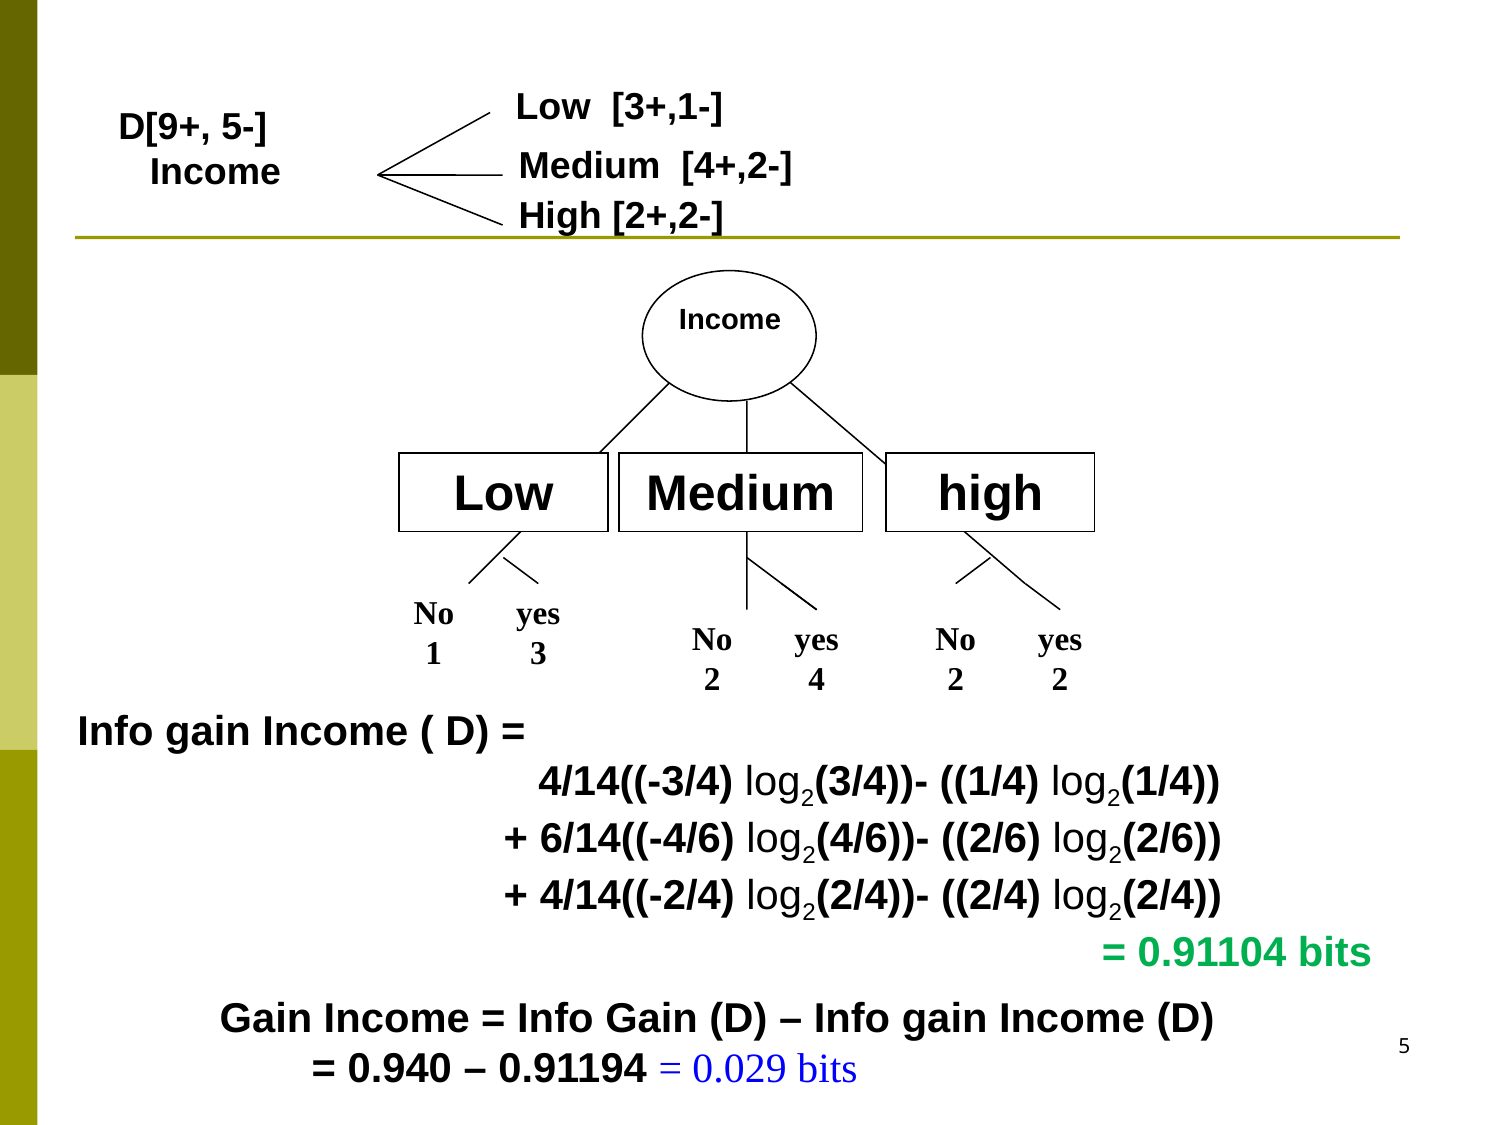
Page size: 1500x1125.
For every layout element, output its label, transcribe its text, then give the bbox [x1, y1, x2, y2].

text_box D[9+, 5-] Income [103, 94, 307, 200]
text_box Low [3+,1-] [500, 74, 739, 135]
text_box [364, 244, 1425, 715]
slide_number 5 [1074, 1033, 1425, 1100]
text_box Gain Income = Info Gain (D) – Info gain Income (D) = 0.940 – 0.91194 = 0.029 bits [204, 1033, 1350, 1099]
text_box High [2+,2-] [503, 183, 739, 244]
text_box Info gain Income ( D) = 4/14((-3/4) log2(3/4))- ((1/4) log2(1/4)) + 6/14((-4/6) log2(4/6))- ((2/6) log2(2/6)) + 4/14((-2/4) log2(2/4))- ((2/4) log2(2/4)) = 0.91104 bits [62, 696, 1500, 1033]
text_box Medium [4+,2-] [504, 133, 808, 194]
